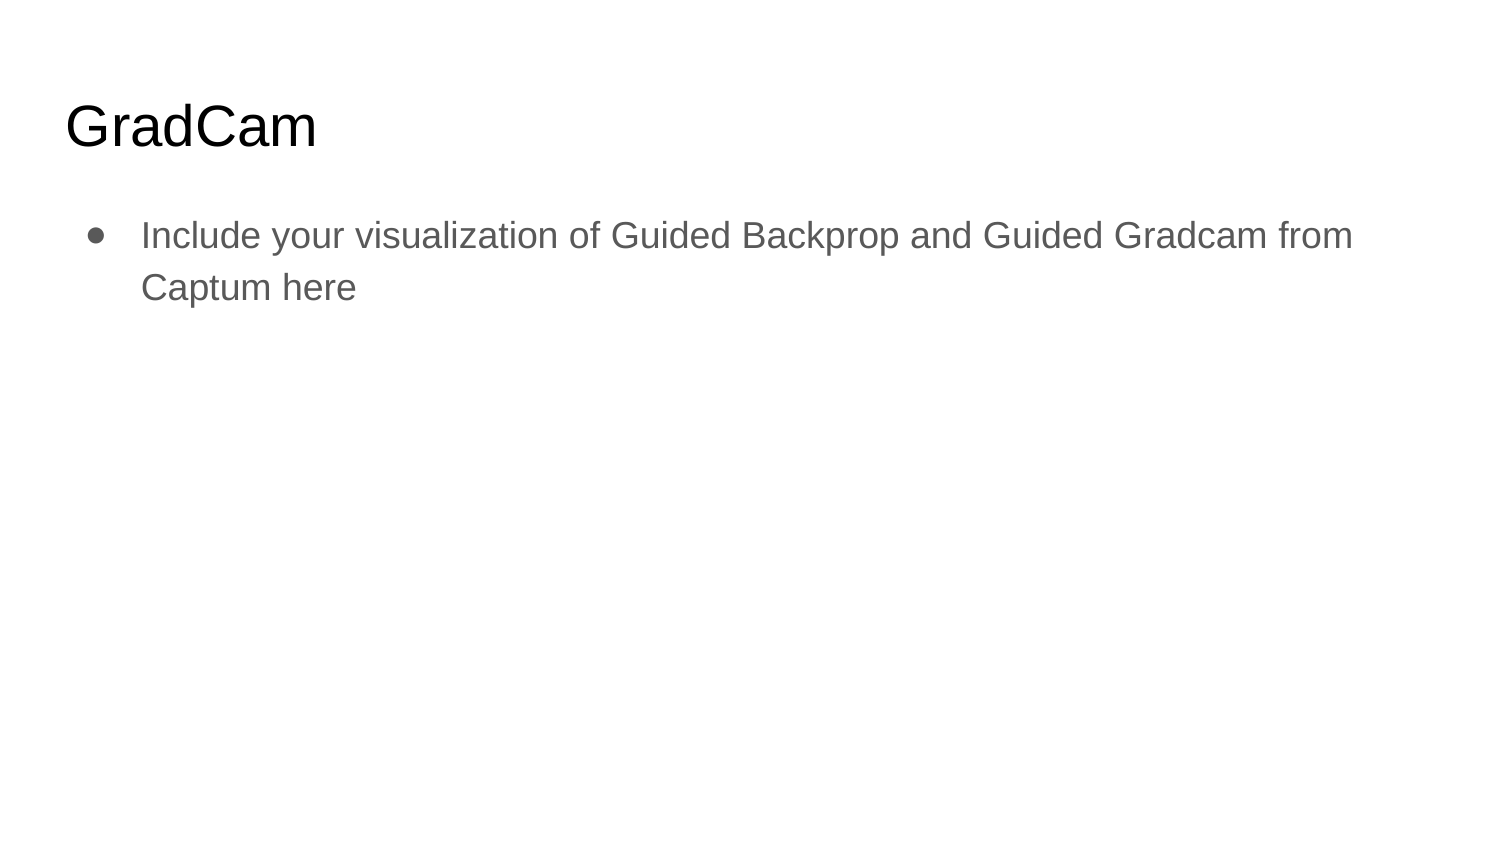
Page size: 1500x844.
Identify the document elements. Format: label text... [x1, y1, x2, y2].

text_box Include your visualization of Guided Backprop and Guided Gradcam from Captum here [51, 189, 1449, 750]
text_box GradCam [51, 72, 1449, 167]
